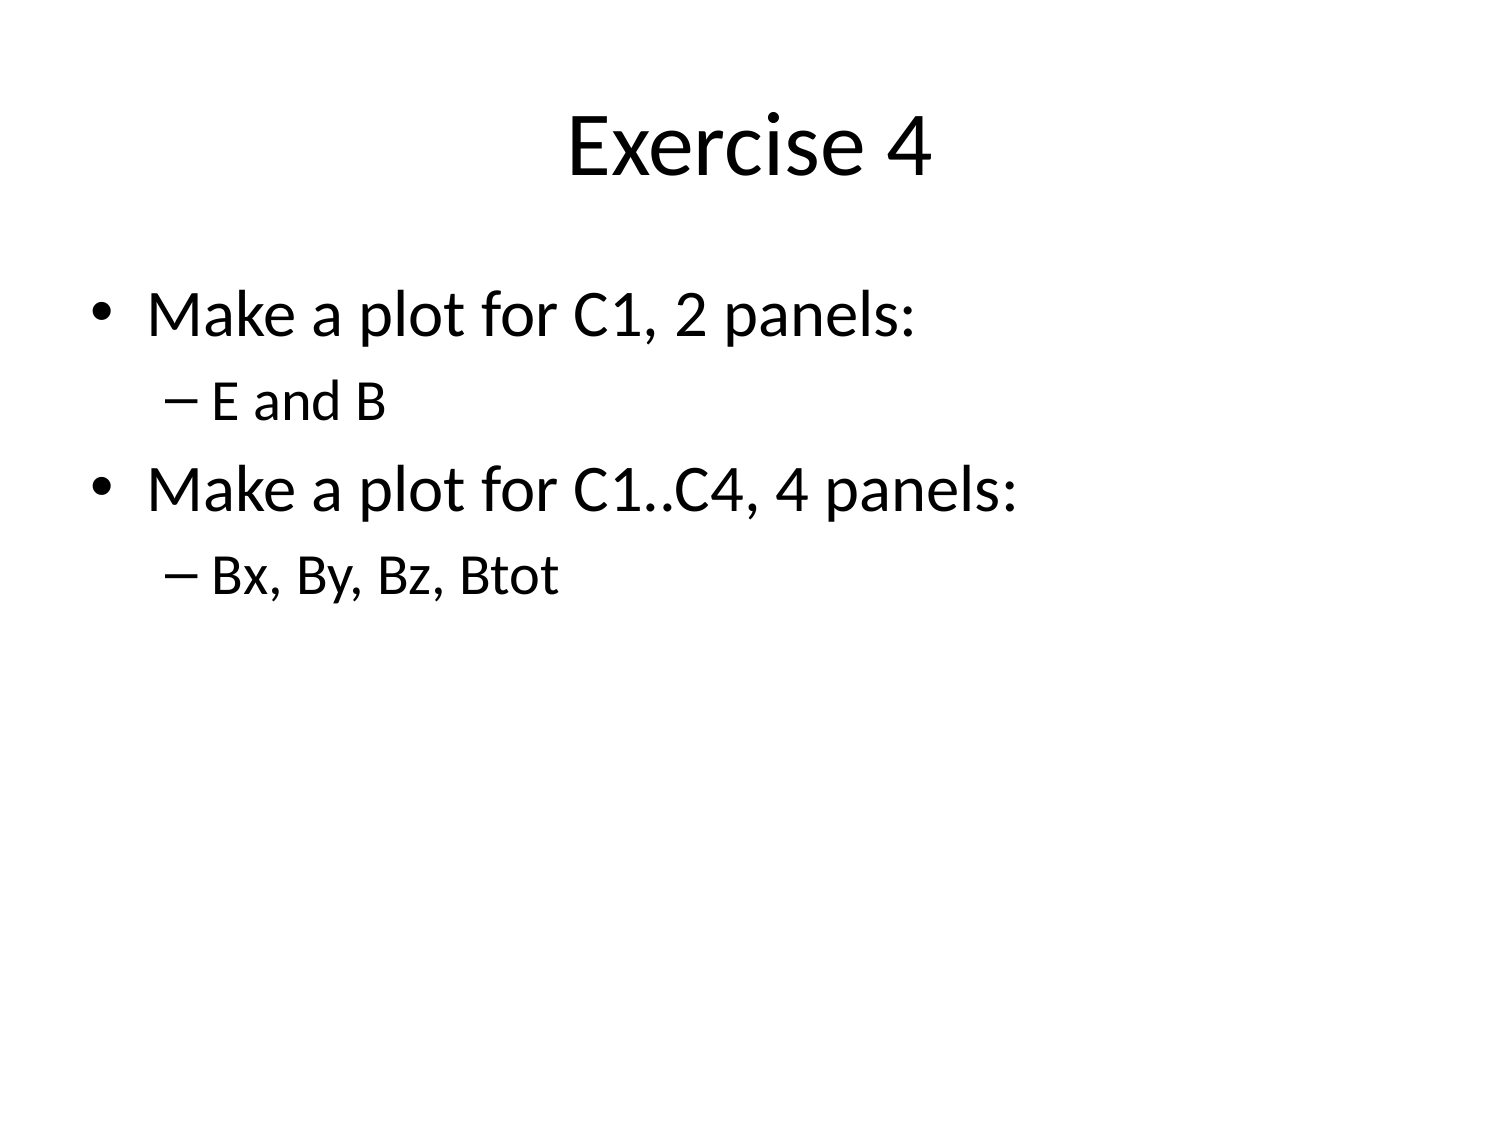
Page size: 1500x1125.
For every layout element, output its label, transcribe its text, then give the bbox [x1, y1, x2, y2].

list Make a plot for C1, 2 panels: E and B Make a plot for C1..C4, 4 panels: Bx, By, Bz, Btot [75, 262, 1425, 1005]
title Exercise 4 [75, 45, 1425, 233]
